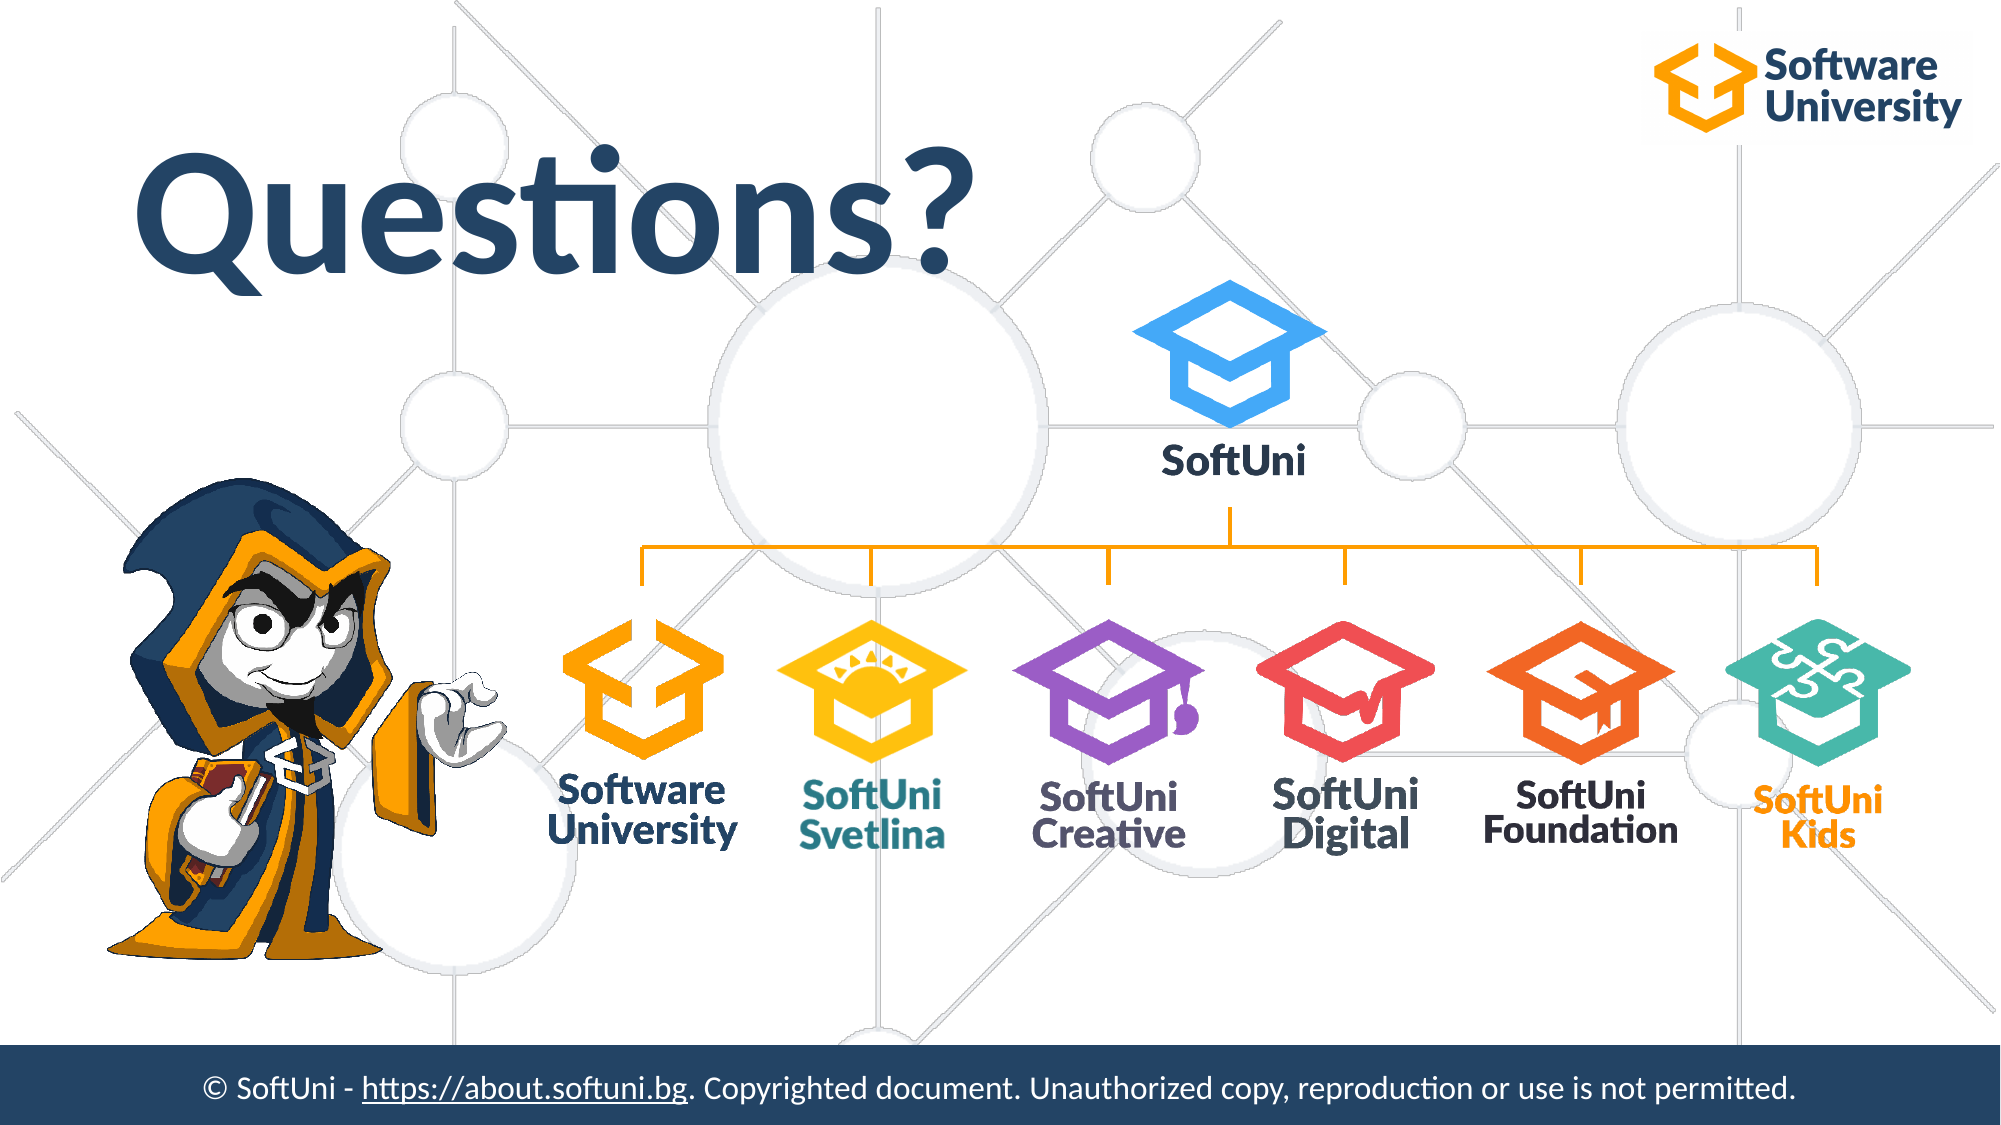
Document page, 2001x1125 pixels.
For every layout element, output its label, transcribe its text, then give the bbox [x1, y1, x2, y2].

title Questions? [132, 115, 1104, 285]
picture [0, 0, 2000, 1045]
